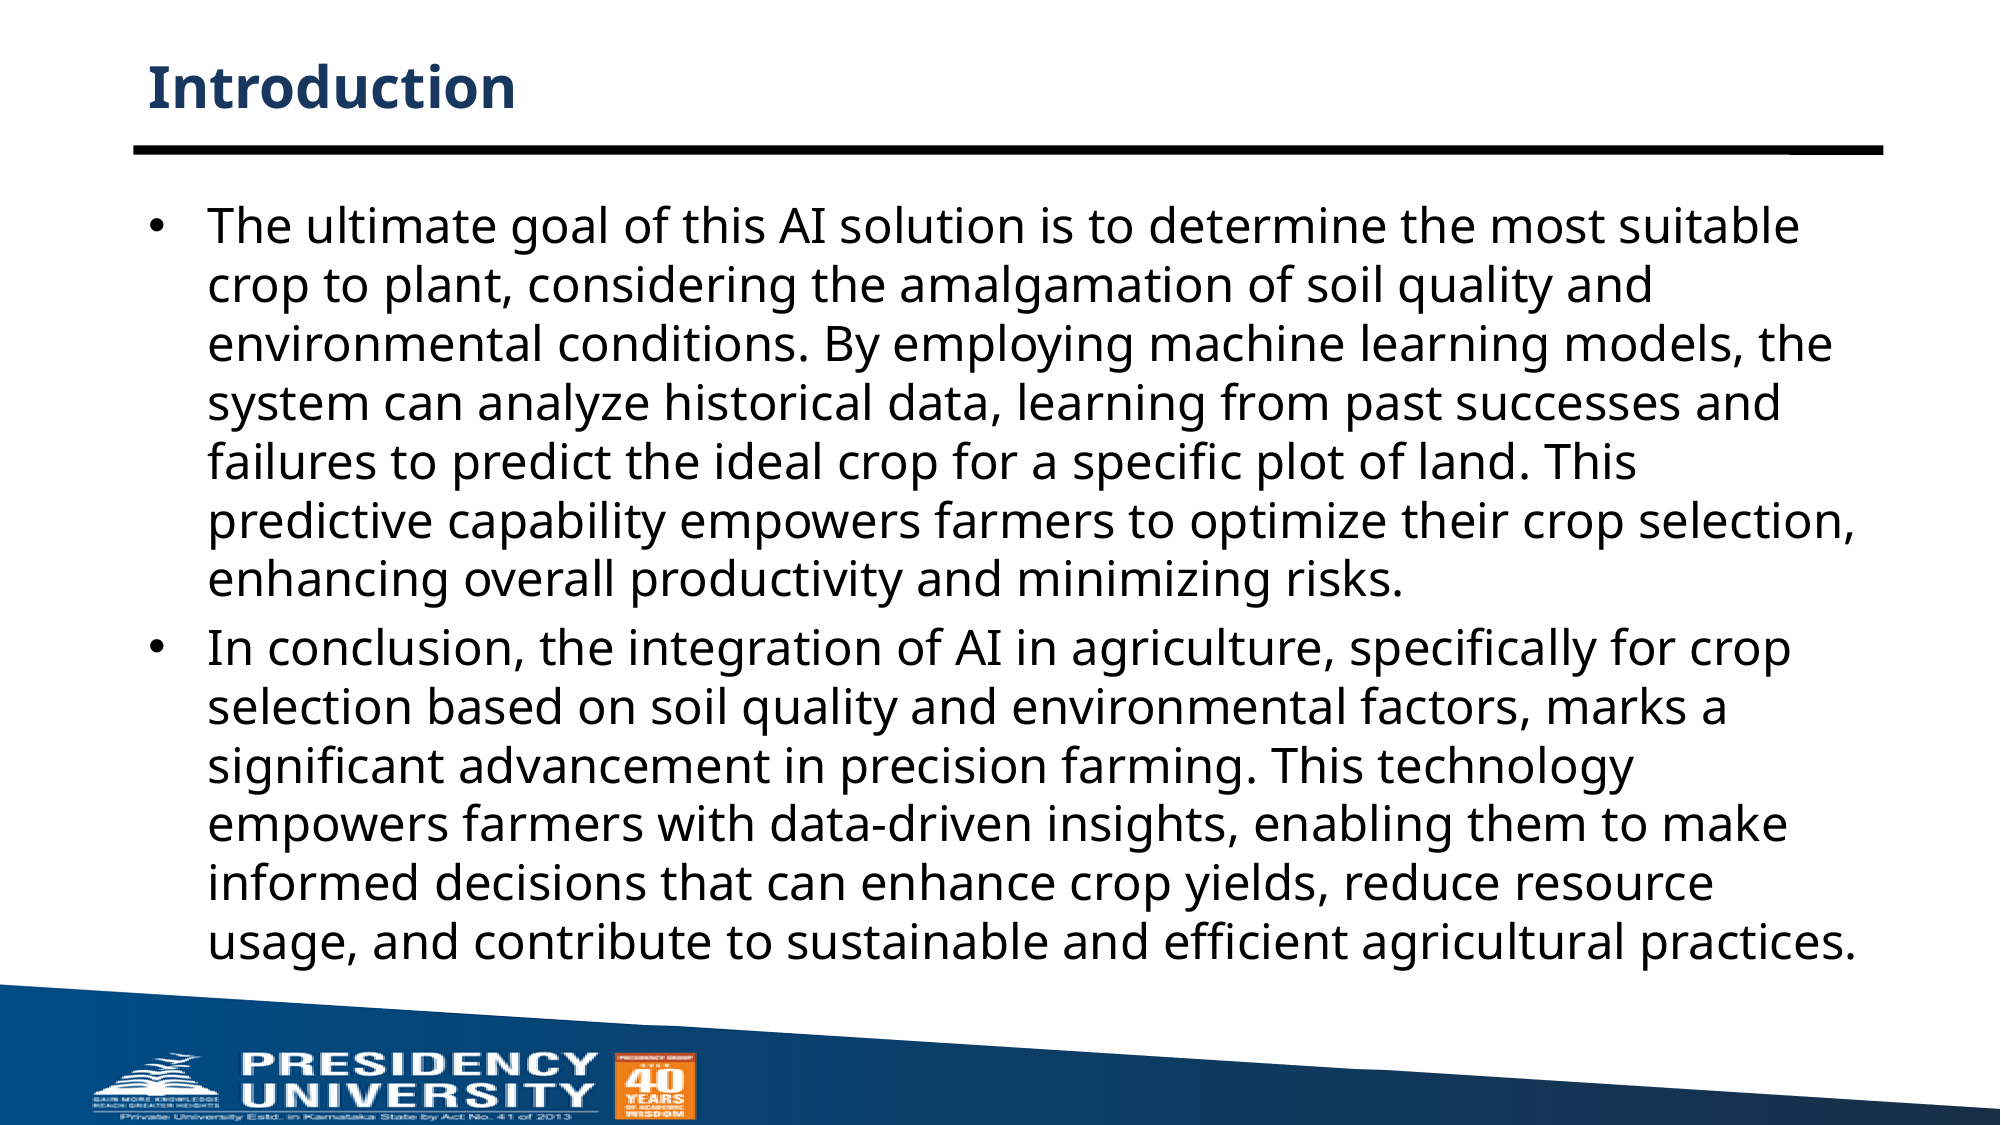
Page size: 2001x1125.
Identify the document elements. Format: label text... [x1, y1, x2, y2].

title Introduction [133, 45, 1884, 125]
picture [0, 982, 2000, 1125]
list The ultimate goal of this AI solution is to determine the most suitable crop to plant, considering the amalgamation of soil quality and environmental conditions. By employing machine learning models, the system can analyze historical data, learning from past successes and failures to predict the ideal crop for a specific plot of land. This predictive capability empowers farmers to optimize their crop selection, enhancing overall productivity and minimizing risks. In conclusion, the integration of AI in agriculture, specifically for crop selection based on soil quality and environmental factors, marks a significant advancement in precision farming. This technology empowers farmers with data-driven insights, enabling them to make informed decisions that can enhance crop yields, reduce resource usage, and contribute to sustainable and efficient agricultural practices. [133, 187, 1884, 1000]
